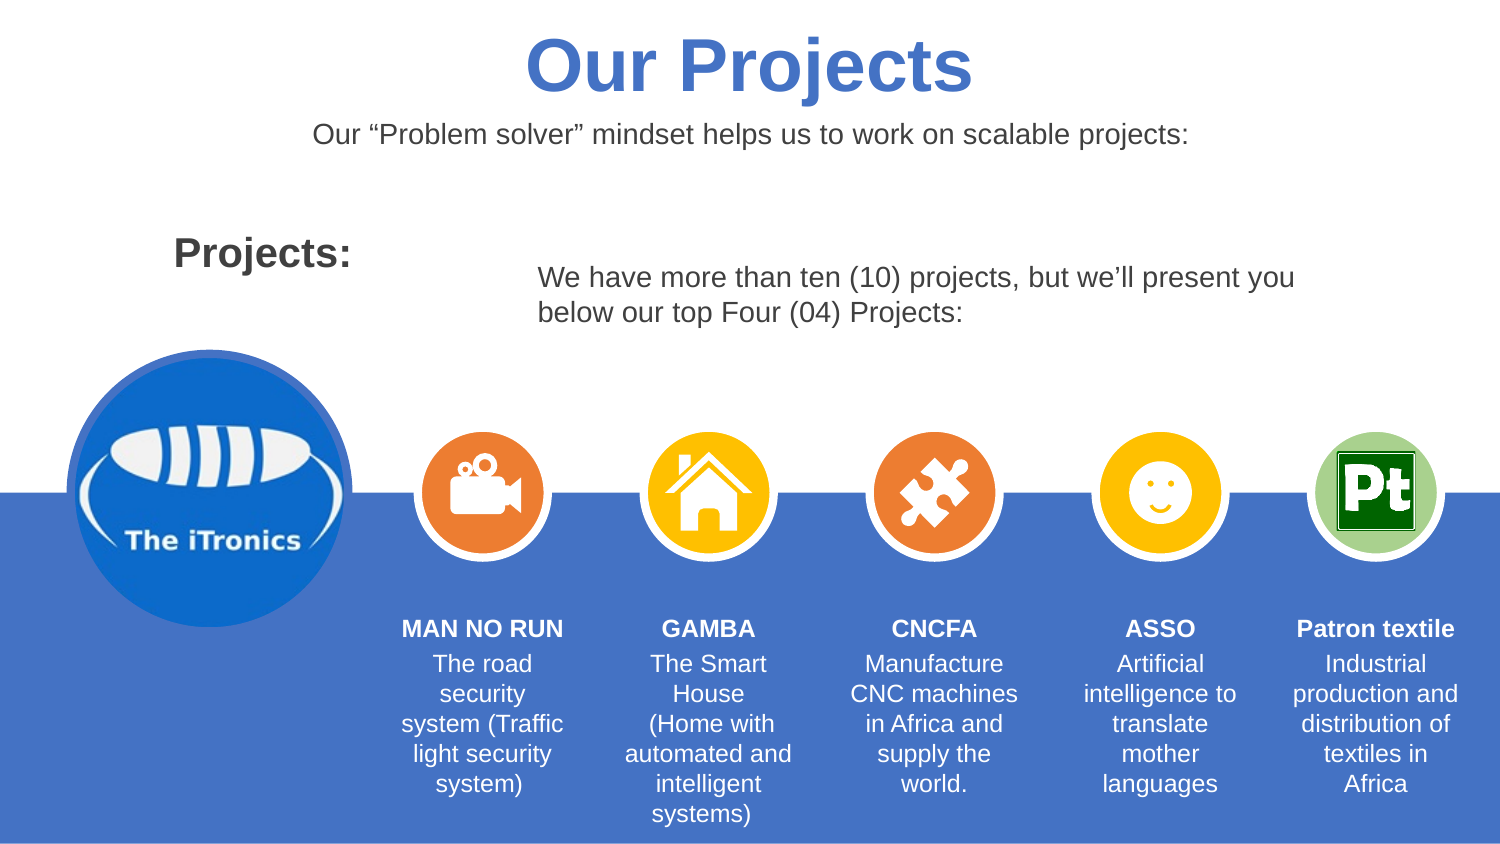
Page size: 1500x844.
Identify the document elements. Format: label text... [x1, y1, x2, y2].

text_box [1308, 425, 1444, 560]
text_box [448, 450, 524, 517]
text_box [867, 425, 1002, 560]
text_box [835, 604, 1034, 807]
text_box We have more than ten (10) projects, but we’ll present you below our top Four (04) Projects: [522, 251, 1388, 336]
picture [1336, 451, 1416, 531]
text_box [1127, 459, 1195, 527]
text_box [609, 604, 808, 838]
text_box [415, 425, 550, 560]
text_box [641, 425, 776, 560]
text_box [1276, 604, 1476, 807]
text_box [663, 449, 755, 533]
text_box [1093, 425, 1228, 560]
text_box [383, 604, 583, 807]
text_box Projects: [85, 218, 441, 284]
picture [70, 353, 349, 632]
list Our “Problem solver” mindset helps us to work on scalable projects: [0, 114, 1500, 151]
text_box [1061, 604, 1260, 807]
text_box [897, 455, 972, 530]
title Our Projects [0, 8, 1500, 114]
